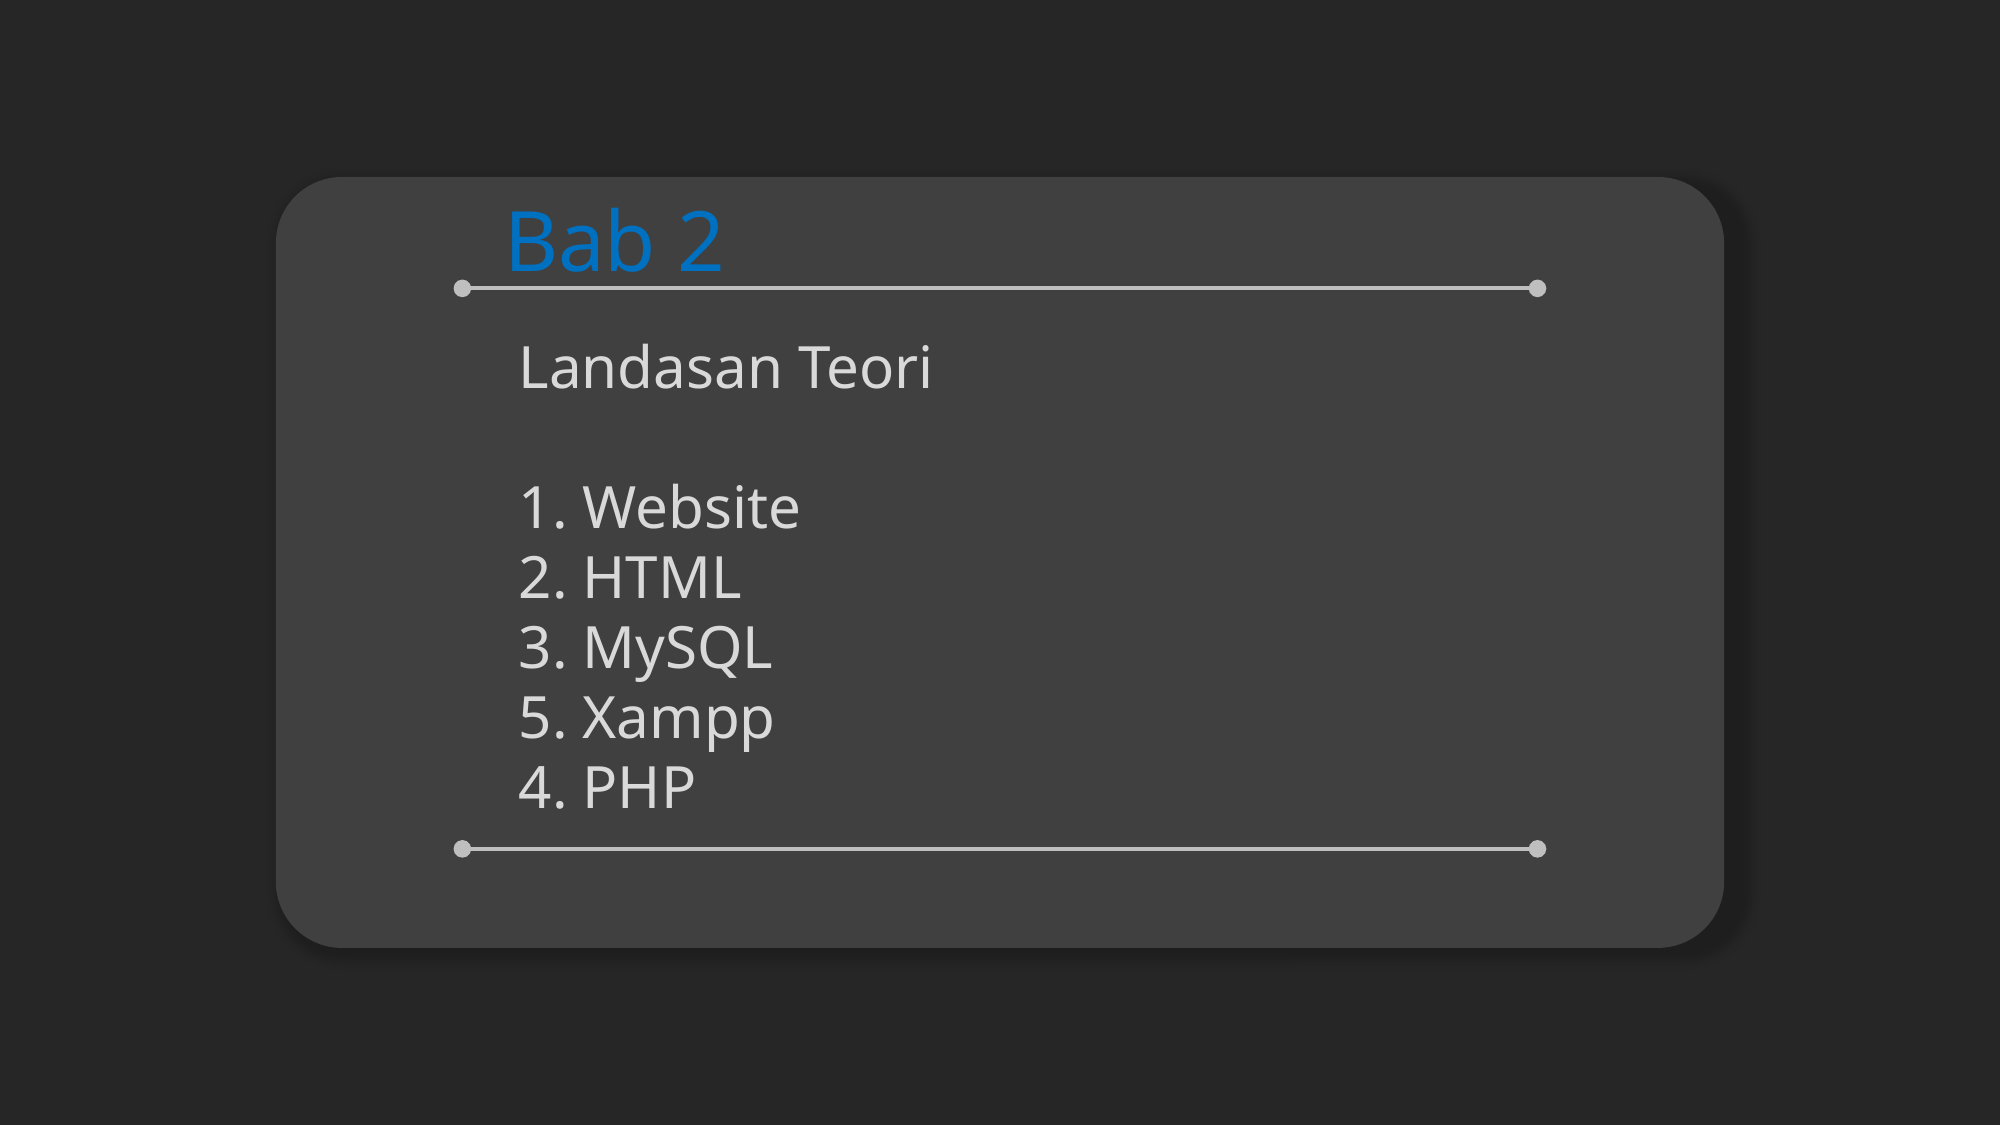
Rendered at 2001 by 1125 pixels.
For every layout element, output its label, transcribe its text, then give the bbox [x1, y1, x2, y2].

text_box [453, 279, 1547, 298]
text_box [274, 175, 1726, 949]
text_box Landasan Teori 1. Website 2. HTML 3. MySQL 5. Xampp 4. PHP [503, 322, 1091, 828]
text_box Bab 2 [489, 181, 741, 279]
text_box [453, 839, 1547, 858]
